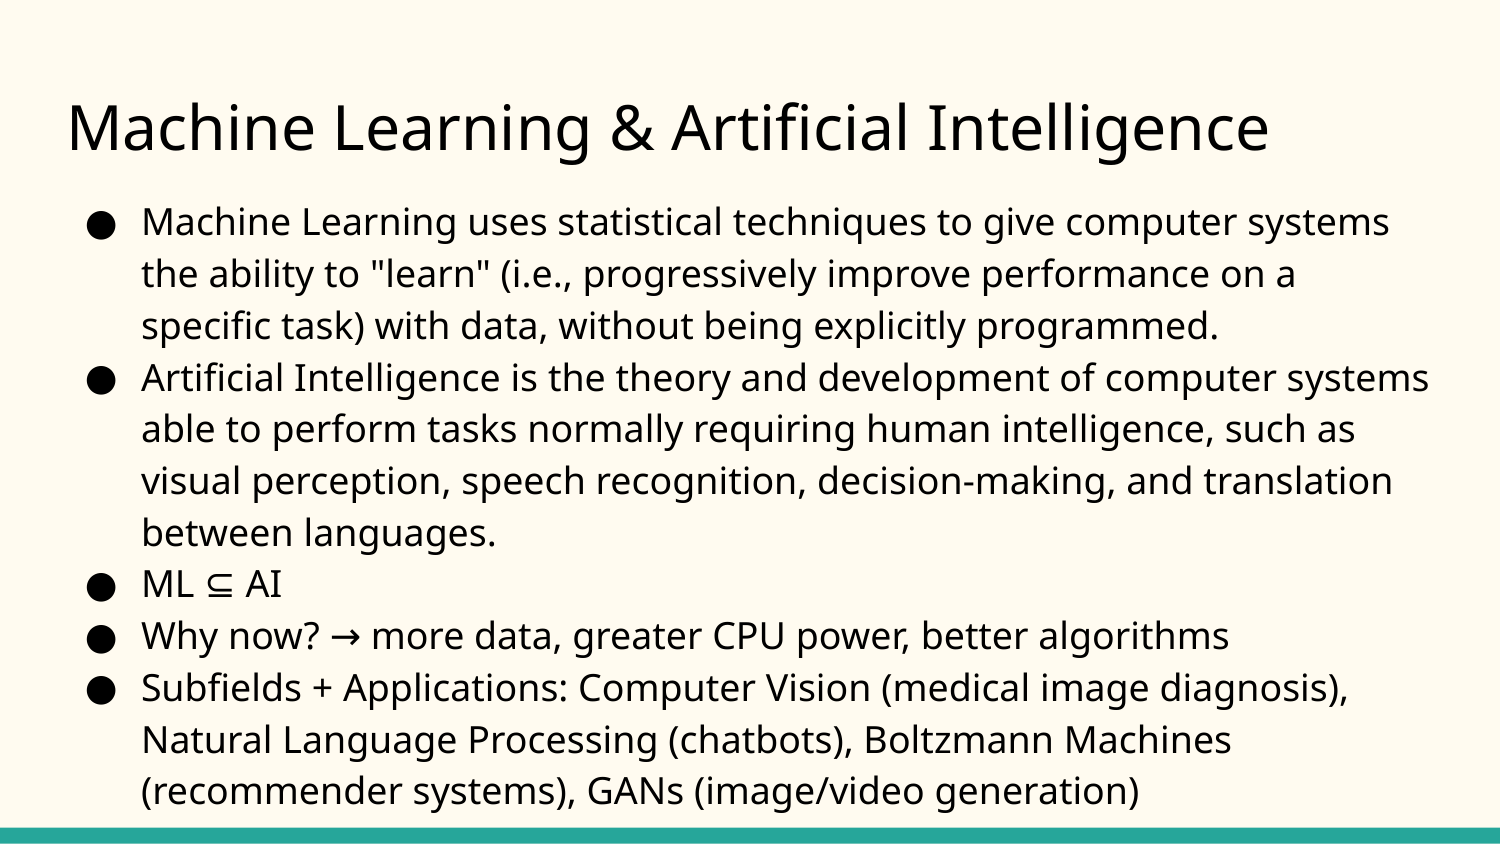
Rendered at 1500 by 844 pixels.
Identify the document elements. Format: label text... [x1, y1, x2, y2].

list Machine Learning uses statistical techniques to give computer systems the ability to "learn" (i.e., progressively improve performance on a specific task) with data, without being explicitly programmed. Artificial Intelligence is the theory and development of computer systems able to perform tasks normally requiring human intelligence, such as visual perception, speech recognition, decision-making, and translation between languages. ML ⊆ AI Why now? → more data, greater CPU power, better algorithms Subfields + Applications: Computer Vision (medical image diagnosis), Natural Language Processing (chatbots), Boltzmann Machines (recommender systems), GANs (image/video generation) [51, 176, 1449, 771]
title Machine Learning & Artificial Intelligence [51, 72, 1449, 174]
